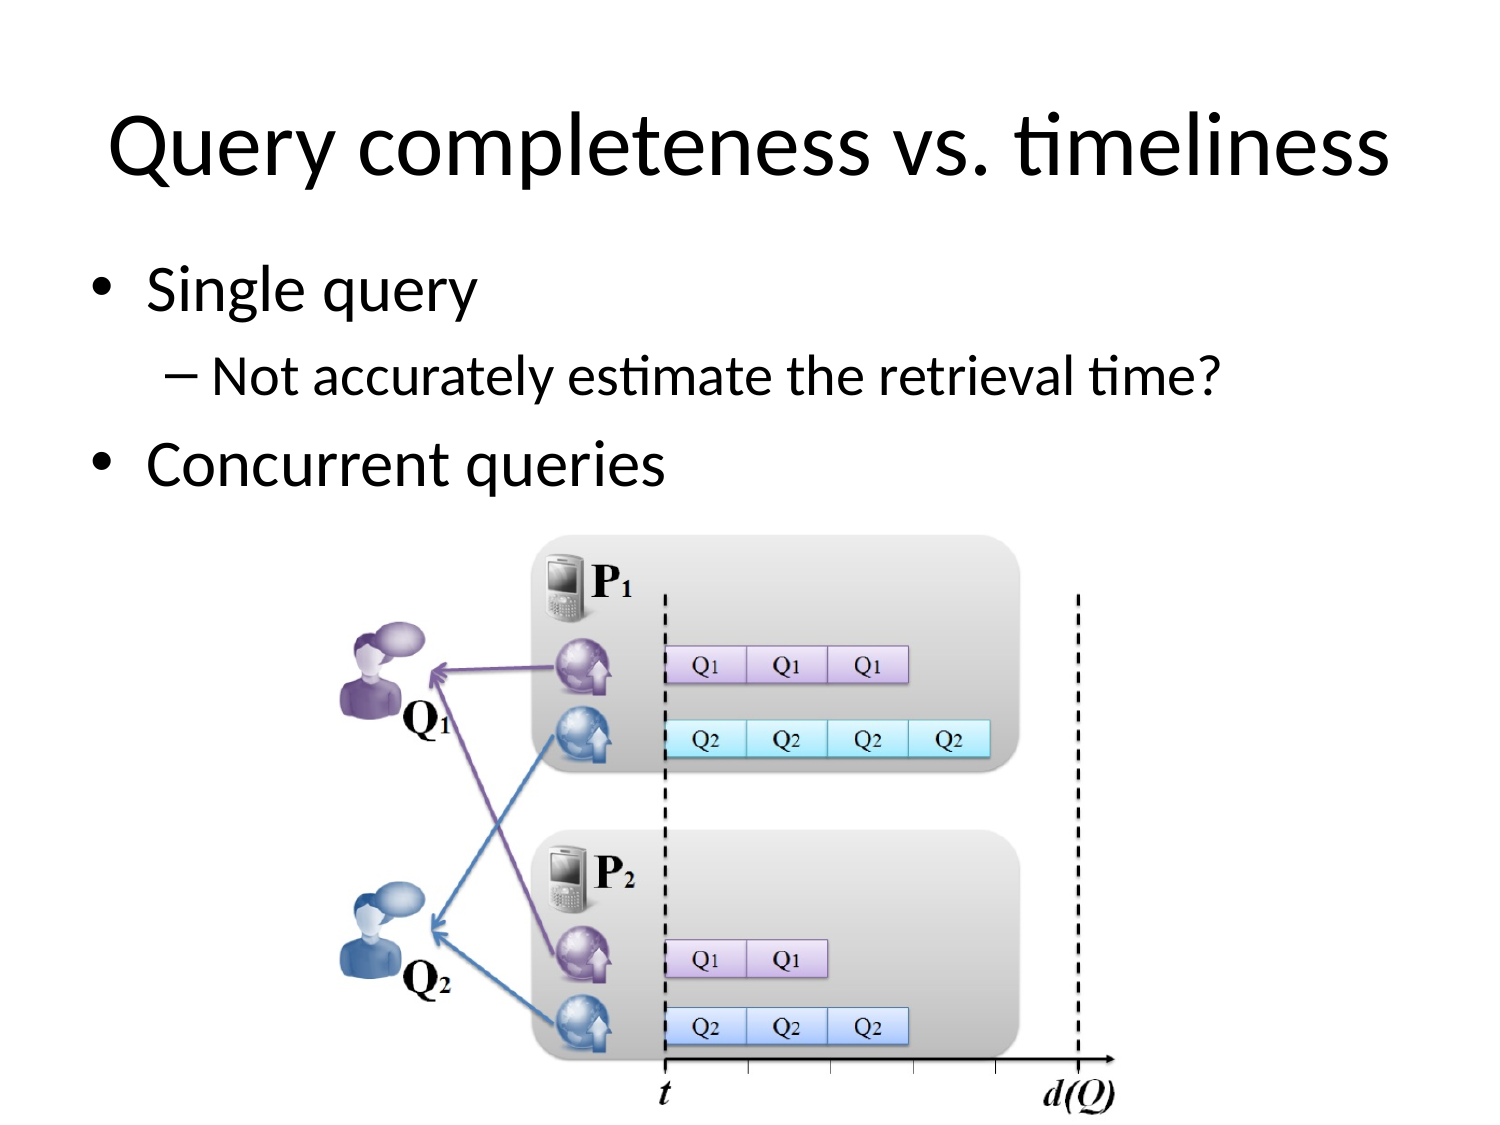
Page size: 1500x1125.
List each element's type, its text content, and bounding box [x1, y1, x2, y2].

title Query completeness vs. timeliness [75, 45, 1425, 233]
picture [337, 528, 1126, 1125]
list Single query Not accurately estimate the retrieval time? Concurrent queries [75, 237, 1425, 1005]
